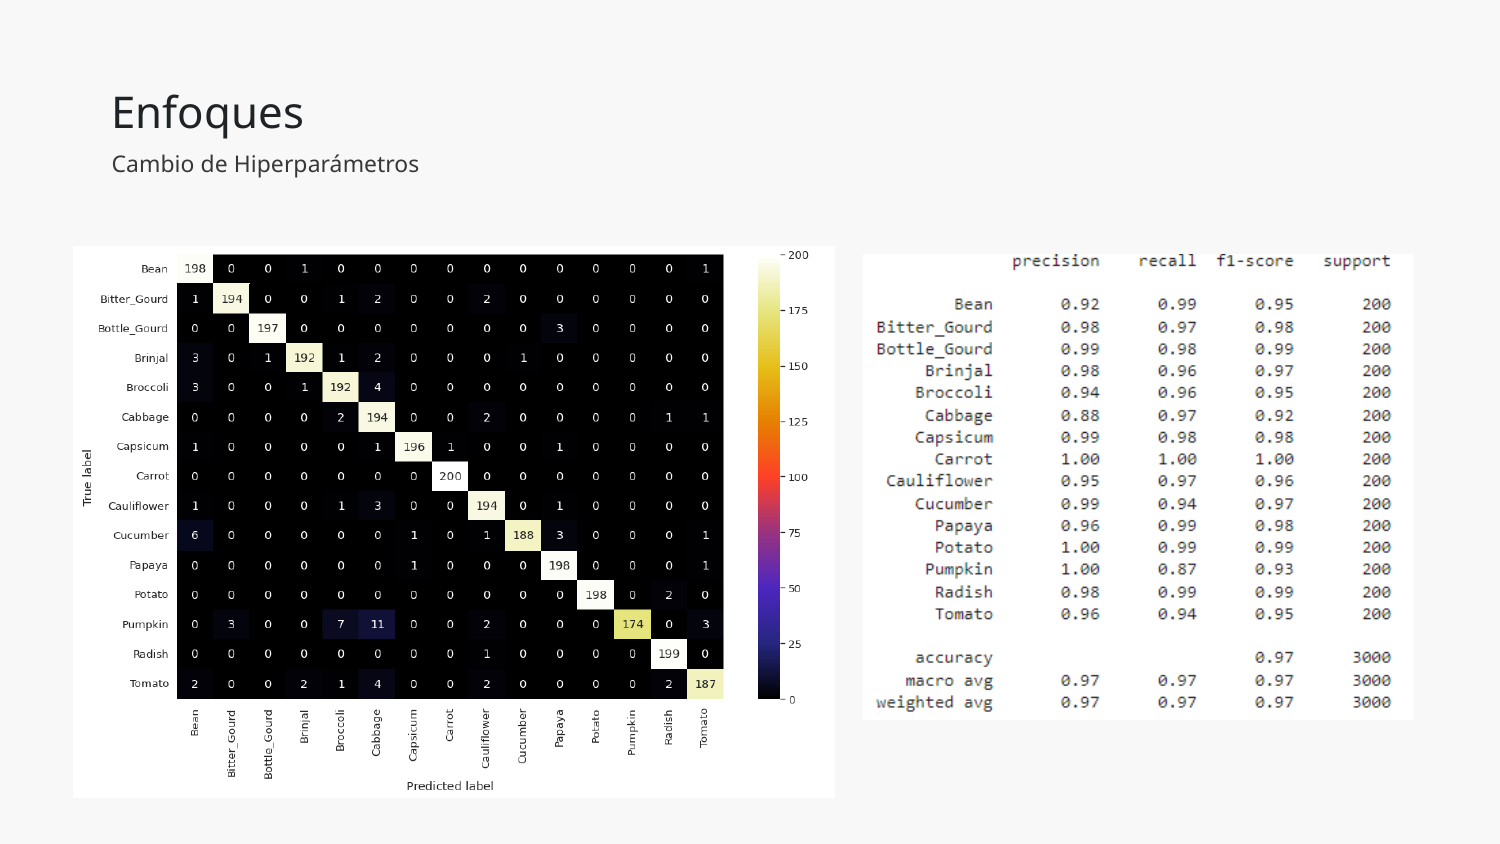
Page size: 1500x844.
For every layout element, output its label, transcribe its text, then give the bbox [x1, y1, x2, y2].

picture [72, 246, 835, 798]
text_box Cambio de Hiperparámetros [100, 143, 1089, 190]
picture [863, 253, 1413, 720]
text_box Enfoques [100, 79, 1114, 144]
